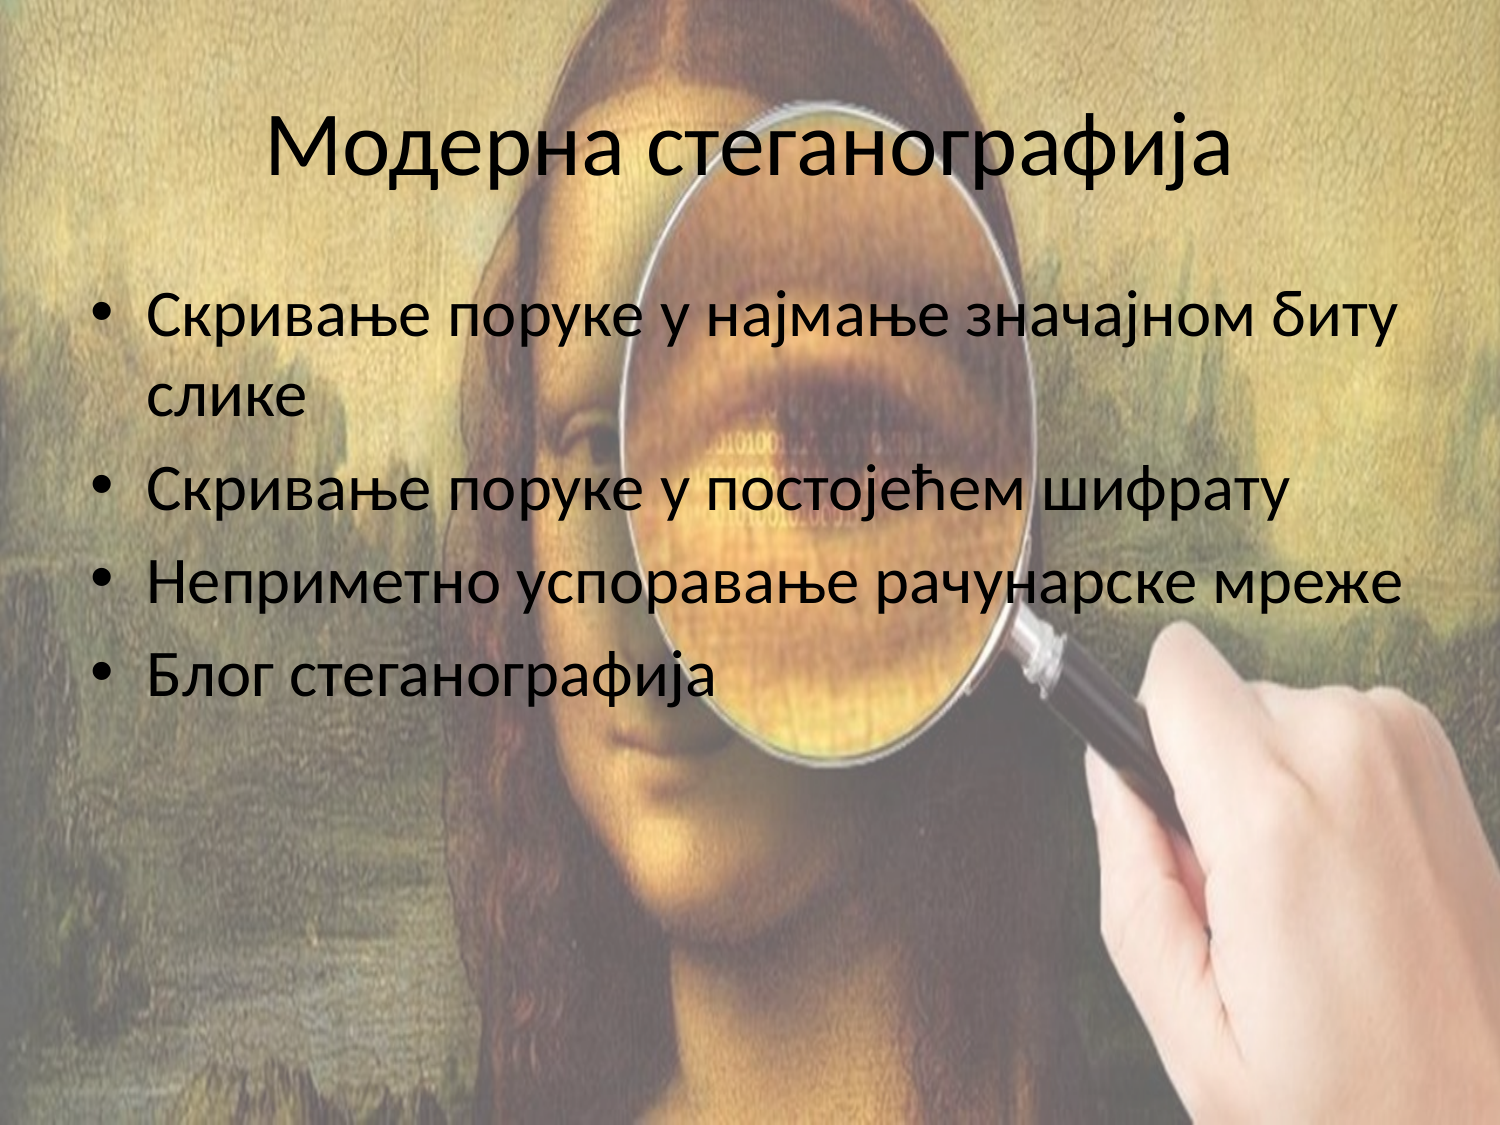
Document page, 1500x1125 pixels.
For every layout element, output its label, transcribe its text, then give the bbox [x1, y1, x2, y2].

title Модерна стеганографија [75, 45, 1425, 233]
list Скривање поруке у најмање значајном биту слике Скривање поруке у постојећем шифрату Неприметно успоравање рачунарске мреже Блог стеганографија [75, 262, 1425, 1005]
